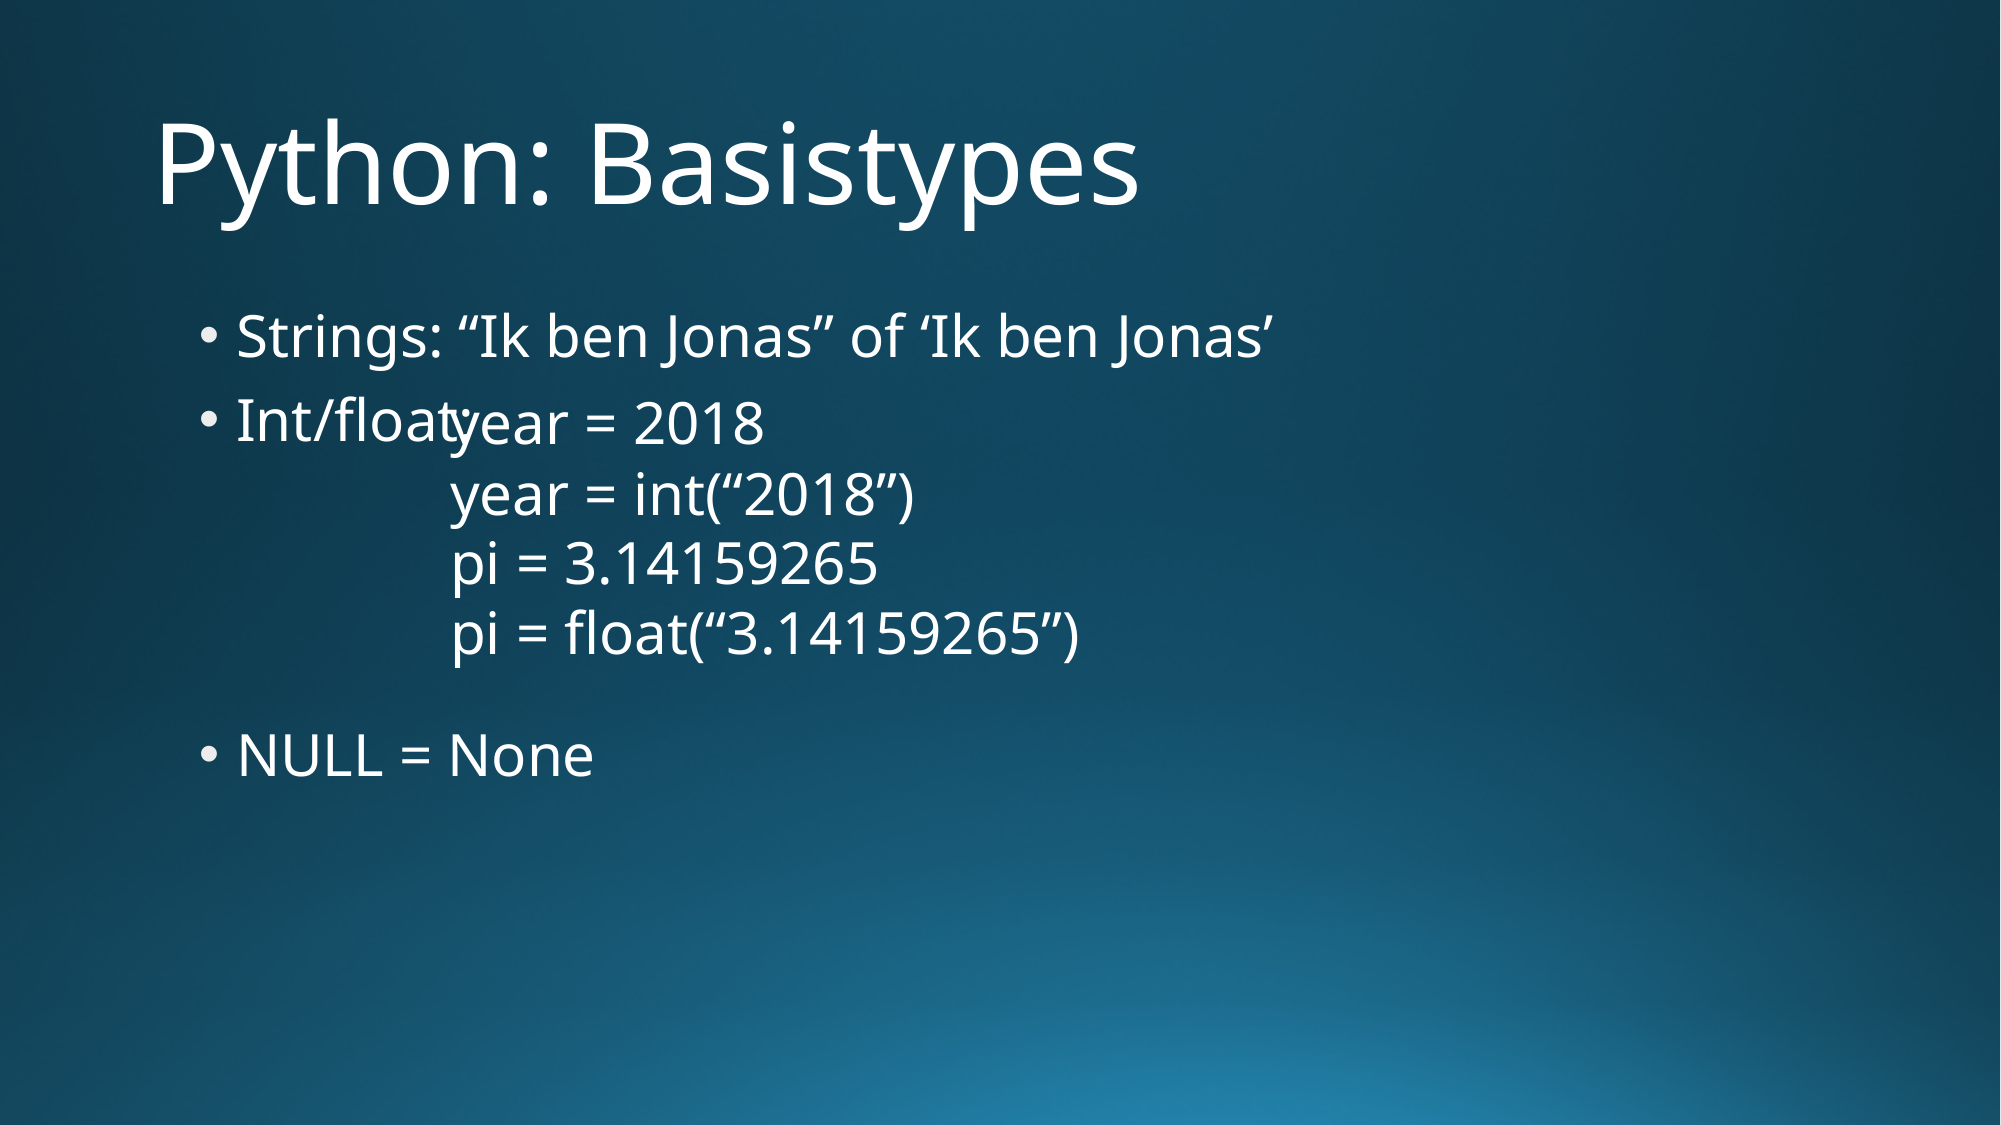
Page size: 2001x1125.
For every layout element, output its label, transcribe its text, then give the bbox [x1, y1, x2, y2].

text_box year = 2018 year = int(“2018”) pi = 3.14159265 pi = float(“3.14159265”) [435, 379, 1096, 674]
picture [0, 0, 2001, 1125]
title Python: Basistypes [137, 59, 1863, 278]
list Strings: “Ik ben Jonas” of ‘Ik ben Jonas’ Int/float: NULL = None [183, 299, 1863, 1014]
